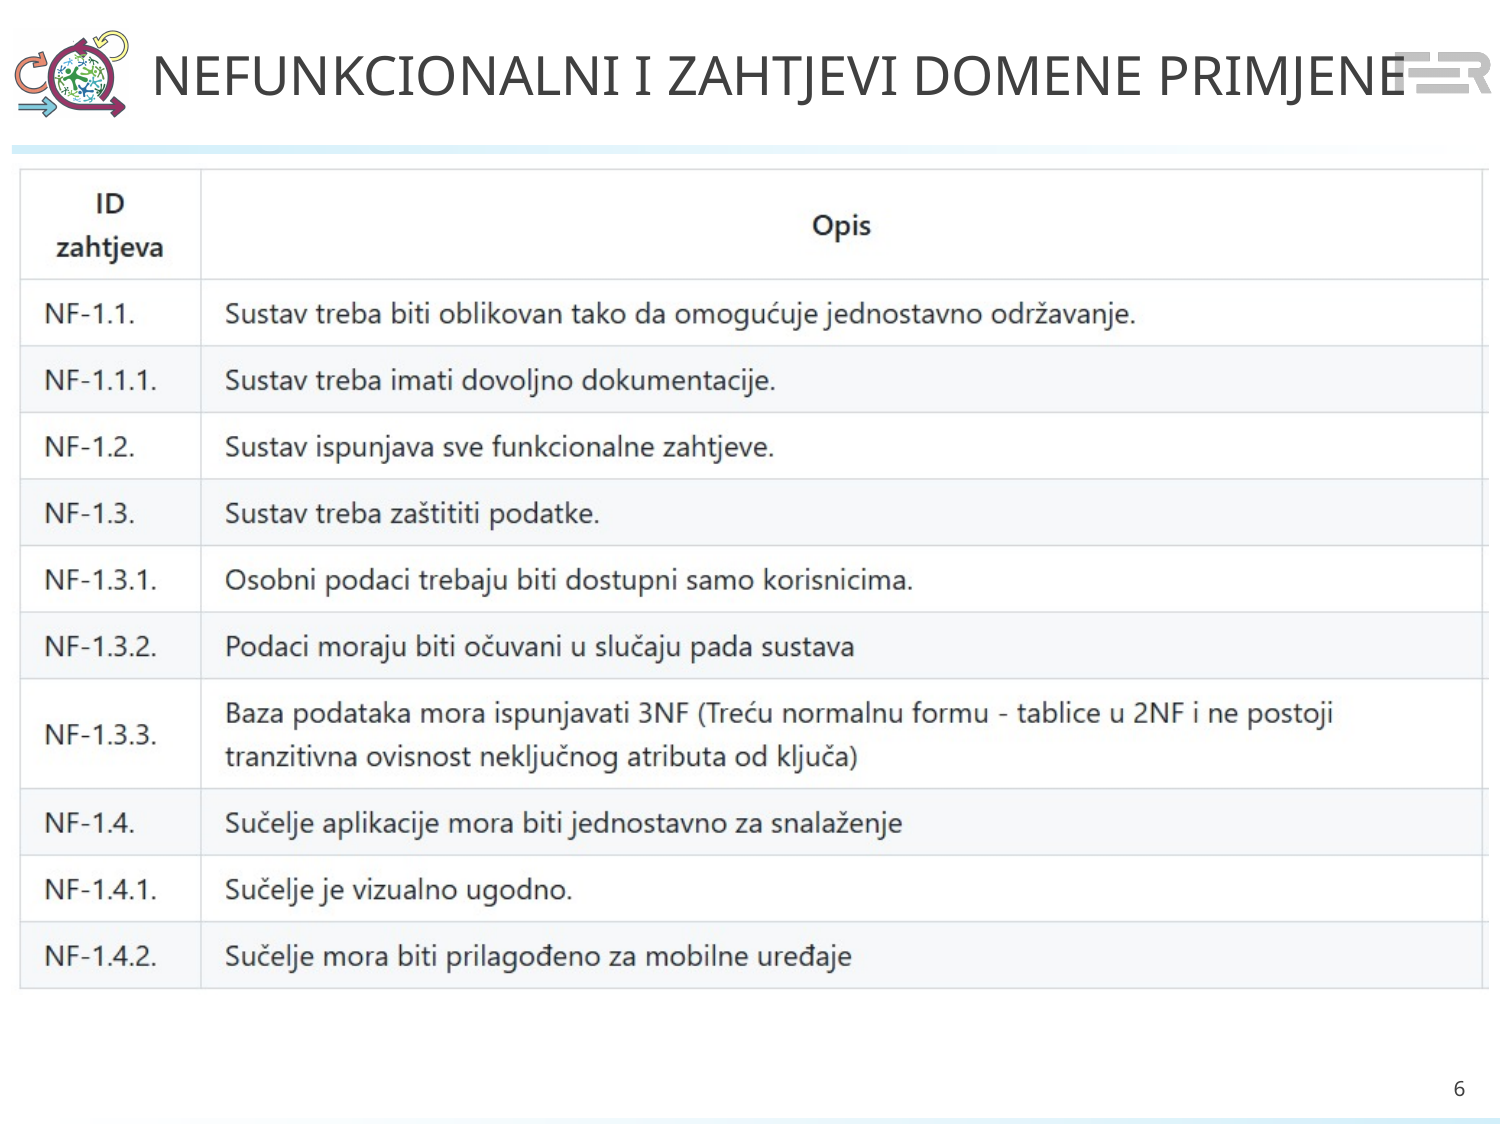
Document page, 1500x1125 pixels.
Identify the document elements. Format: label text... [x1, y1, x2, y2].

picture [13, 28, 129, 118]
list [11, 162, 1489, 995]
title Nefunkcionalni I zahtjevi domene primjene [129, 5, 1430, 142]
slide_number 6 [1402, 1066, 1481, 1114]
